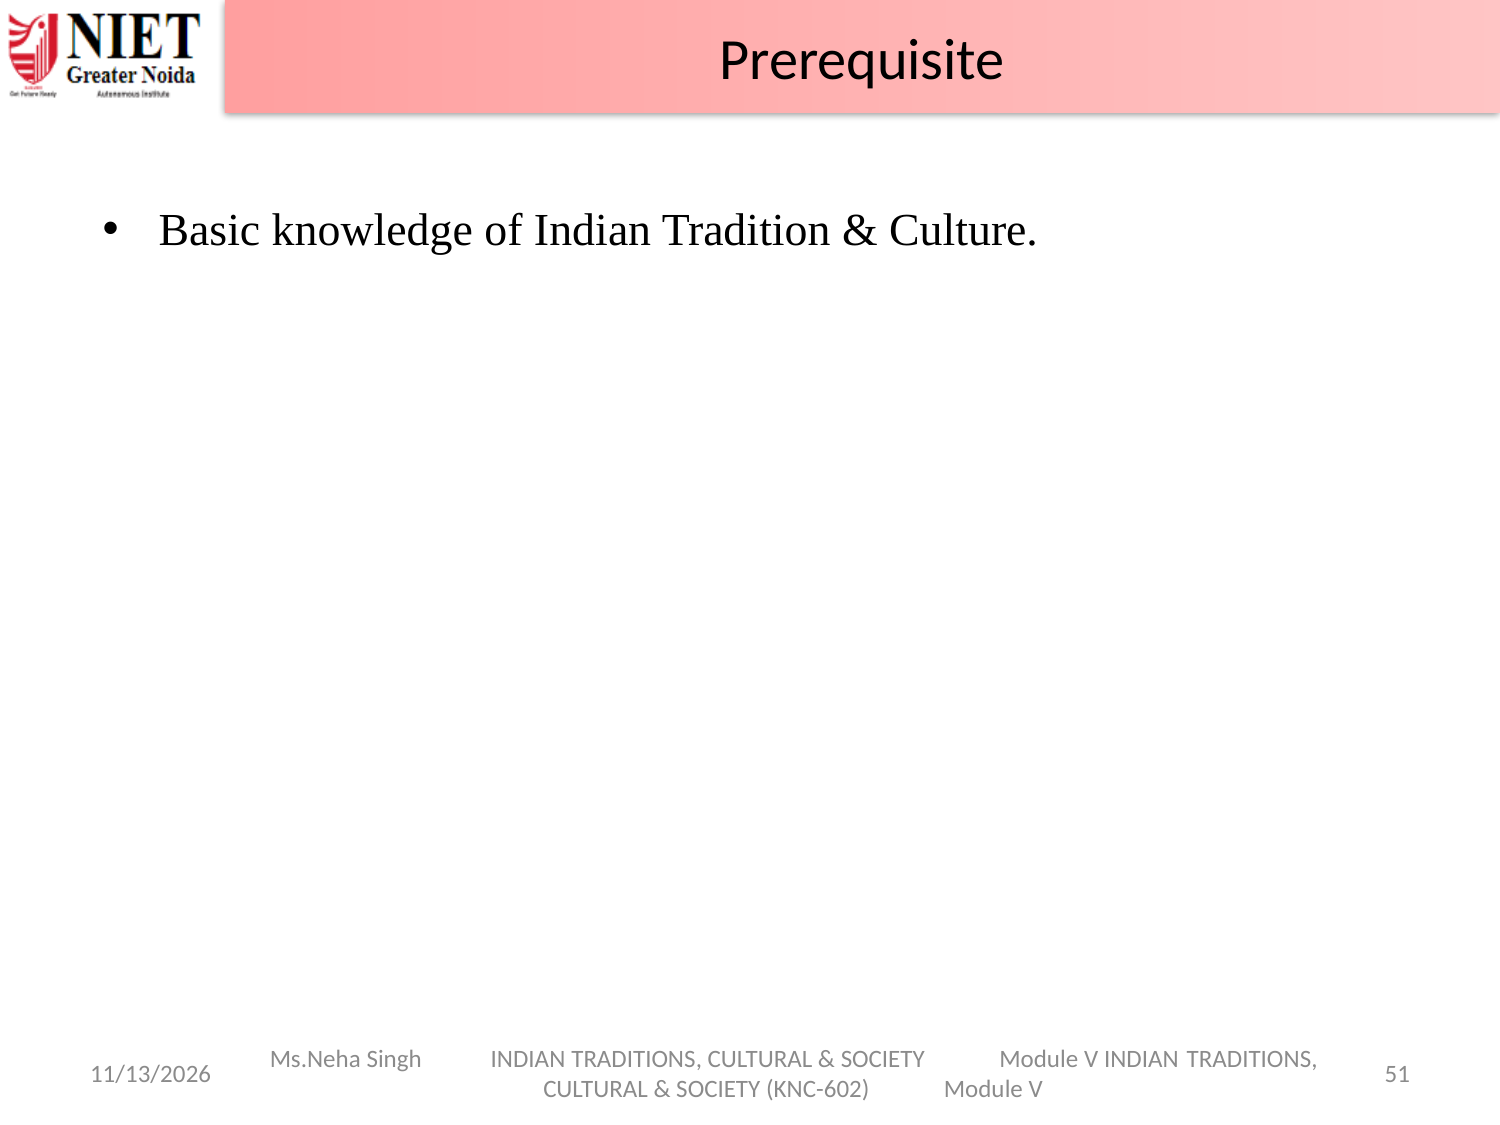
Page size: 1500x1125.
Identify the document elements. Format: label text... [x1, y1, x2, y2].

footer Ms.Neha Singh INDIAN TRADITIONS, CULTURAL & SOCIETY Module V INDIAN TRADITIONS, CULTURAL & SOCIETY (KNC-602) Module V [249, 1042, 1074, 1103]
picture [0, 0, 213, 116]
list Basic knowledge of Indian Tradition & Culture. [87, 137, 1438, 930]
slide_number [75, 1042, 249, 1103]
slide_number 51 [1074, 1042, 1425, 1103]
text_box Prerequisite [224, 0, 1500, 113]
